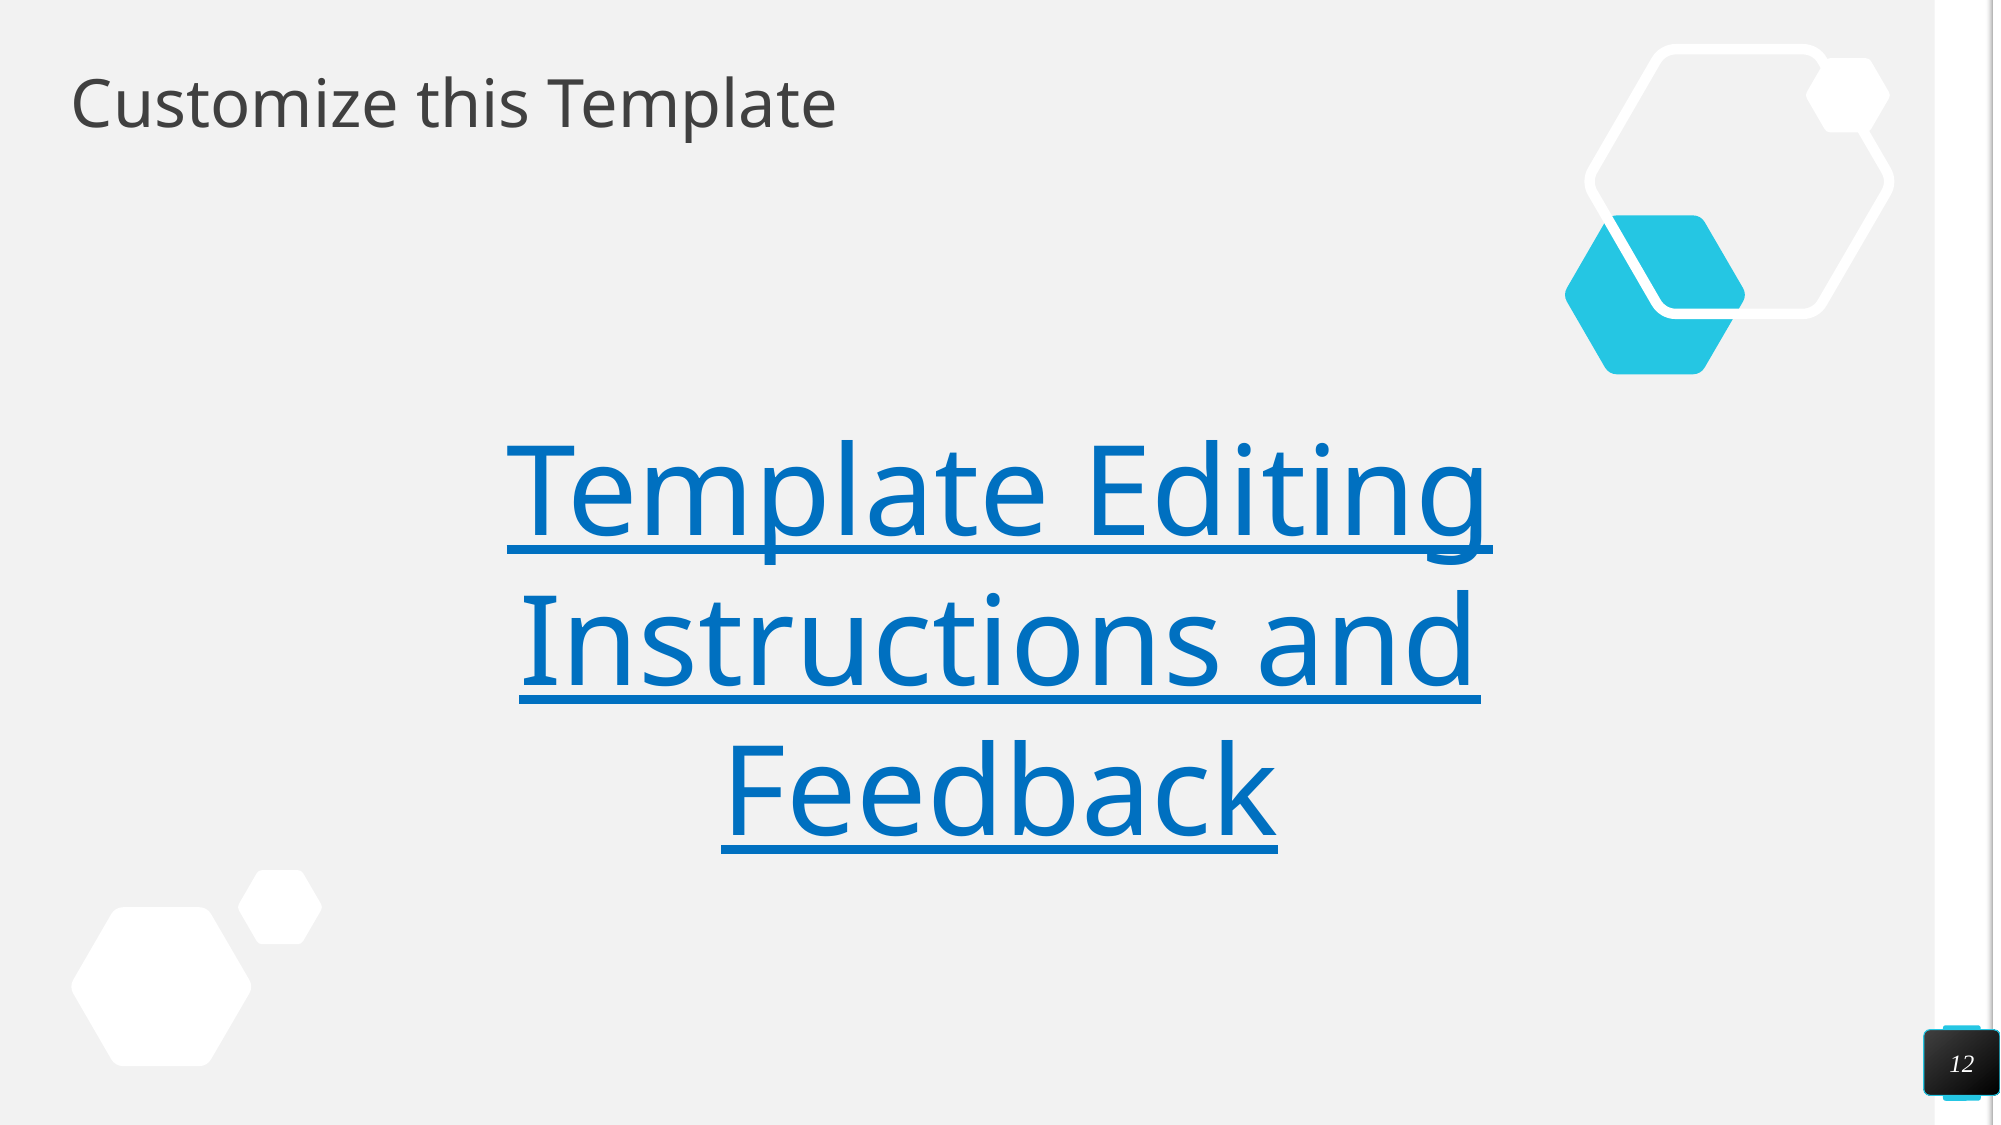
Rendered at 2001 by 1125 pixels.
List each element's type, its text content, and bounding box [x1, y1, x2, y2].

title Customize this Template [70, 70, 1930, 142]
text_box Template Editing Instructions and Feedback [253, 403, 1746, 869]
slide_number 12 [1923, 1029, 2000, 1096]
